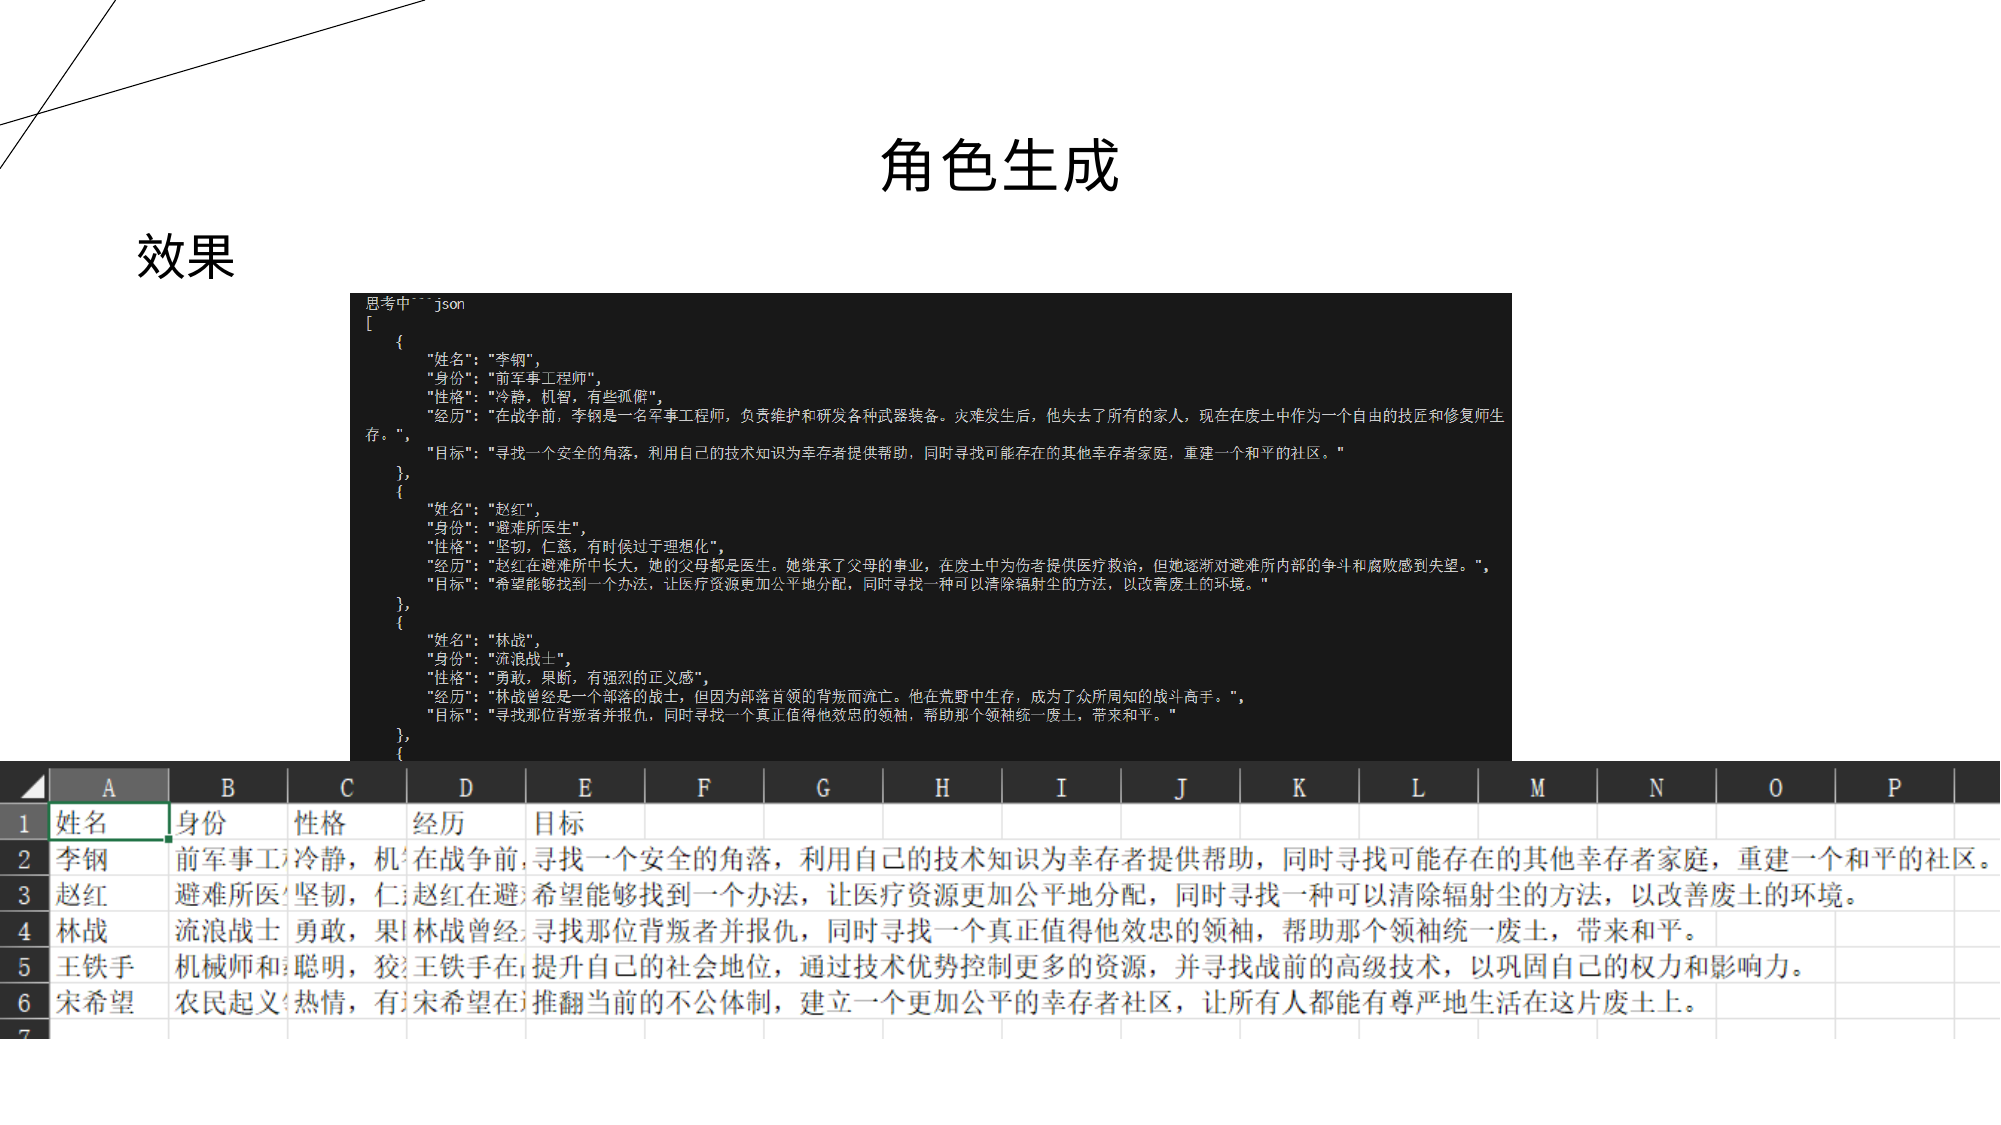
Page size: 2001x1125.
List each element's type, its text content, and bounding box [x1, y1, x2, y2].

picture [0, 293, 2000, 1039]
title 角色生成 [137, 59, 1863, 278]
text_box 效果 [122, 217, 334, 293]
